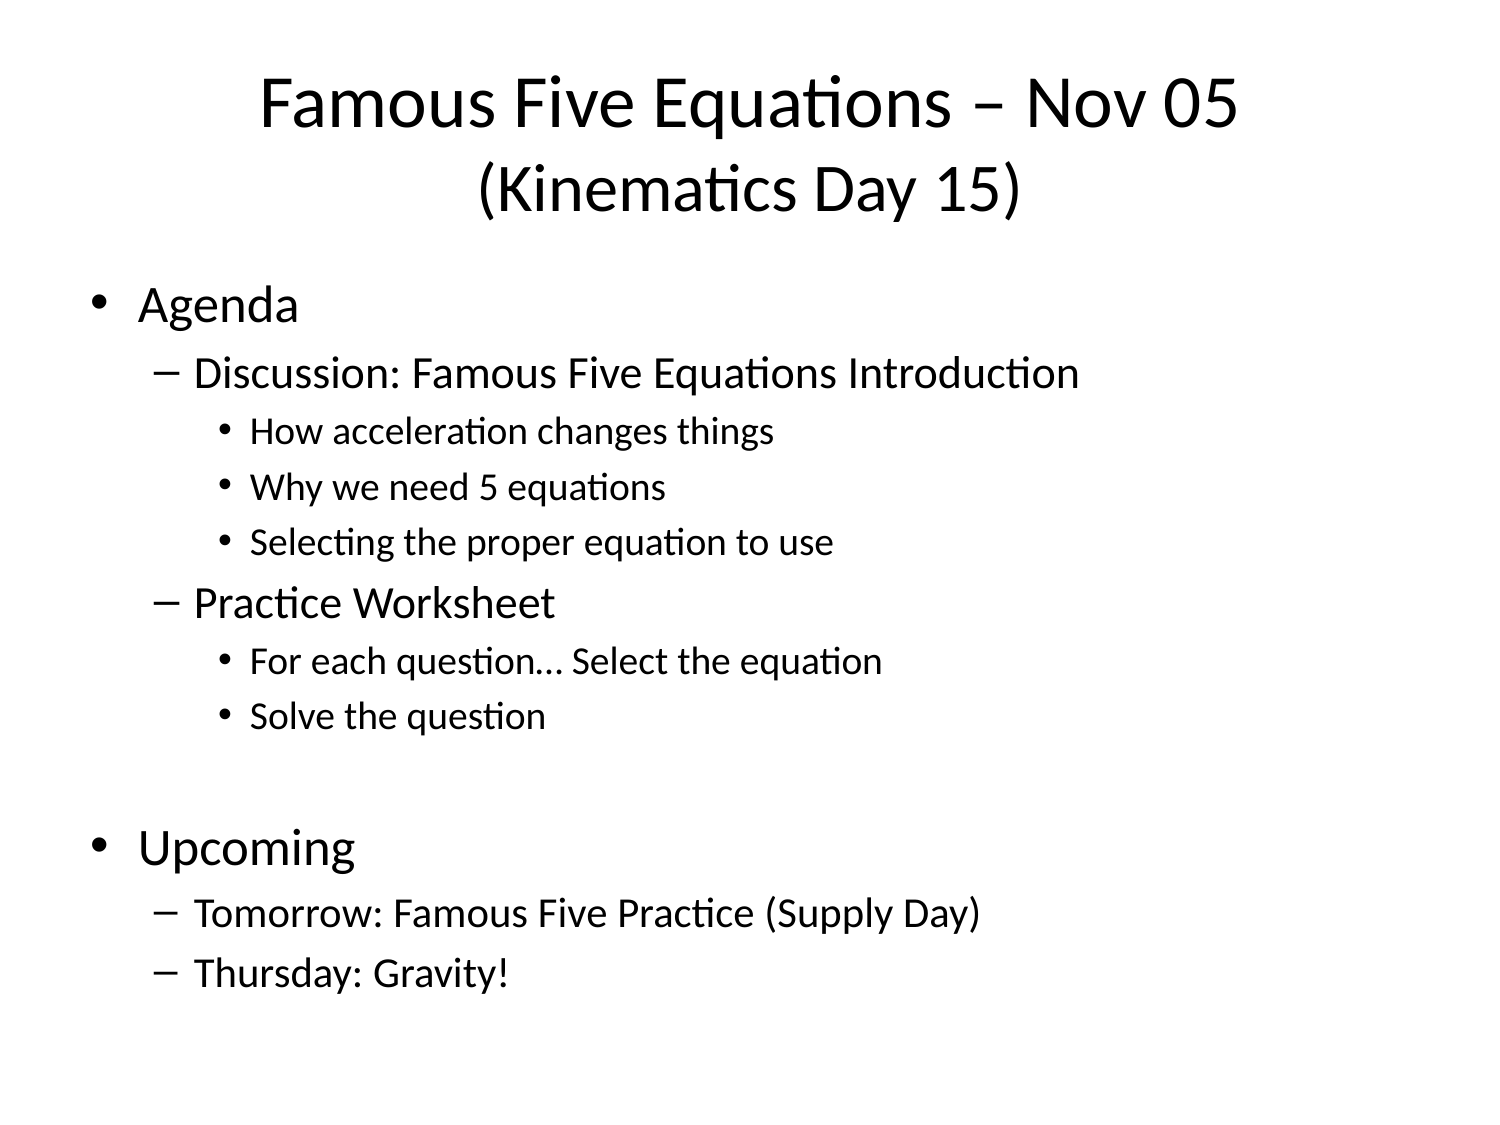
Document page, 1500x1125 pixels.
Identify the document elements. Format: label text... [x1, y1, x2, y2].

title Famous Five Equations – Nov 05 (Kinematics Day 15) [75, 45, 1425, 233]
list Agenda Discussion: Famous Five Equations Introduction How acceleration changes things Why we need 5 equations Selecting the proper equation to use Practice Worksheet For each question… Select the equation Solve the question Upcoming Tomorrow: Famous Five Practice (Supply Day) Thursday: Gravity! [75, 262, 1425, 1005]
